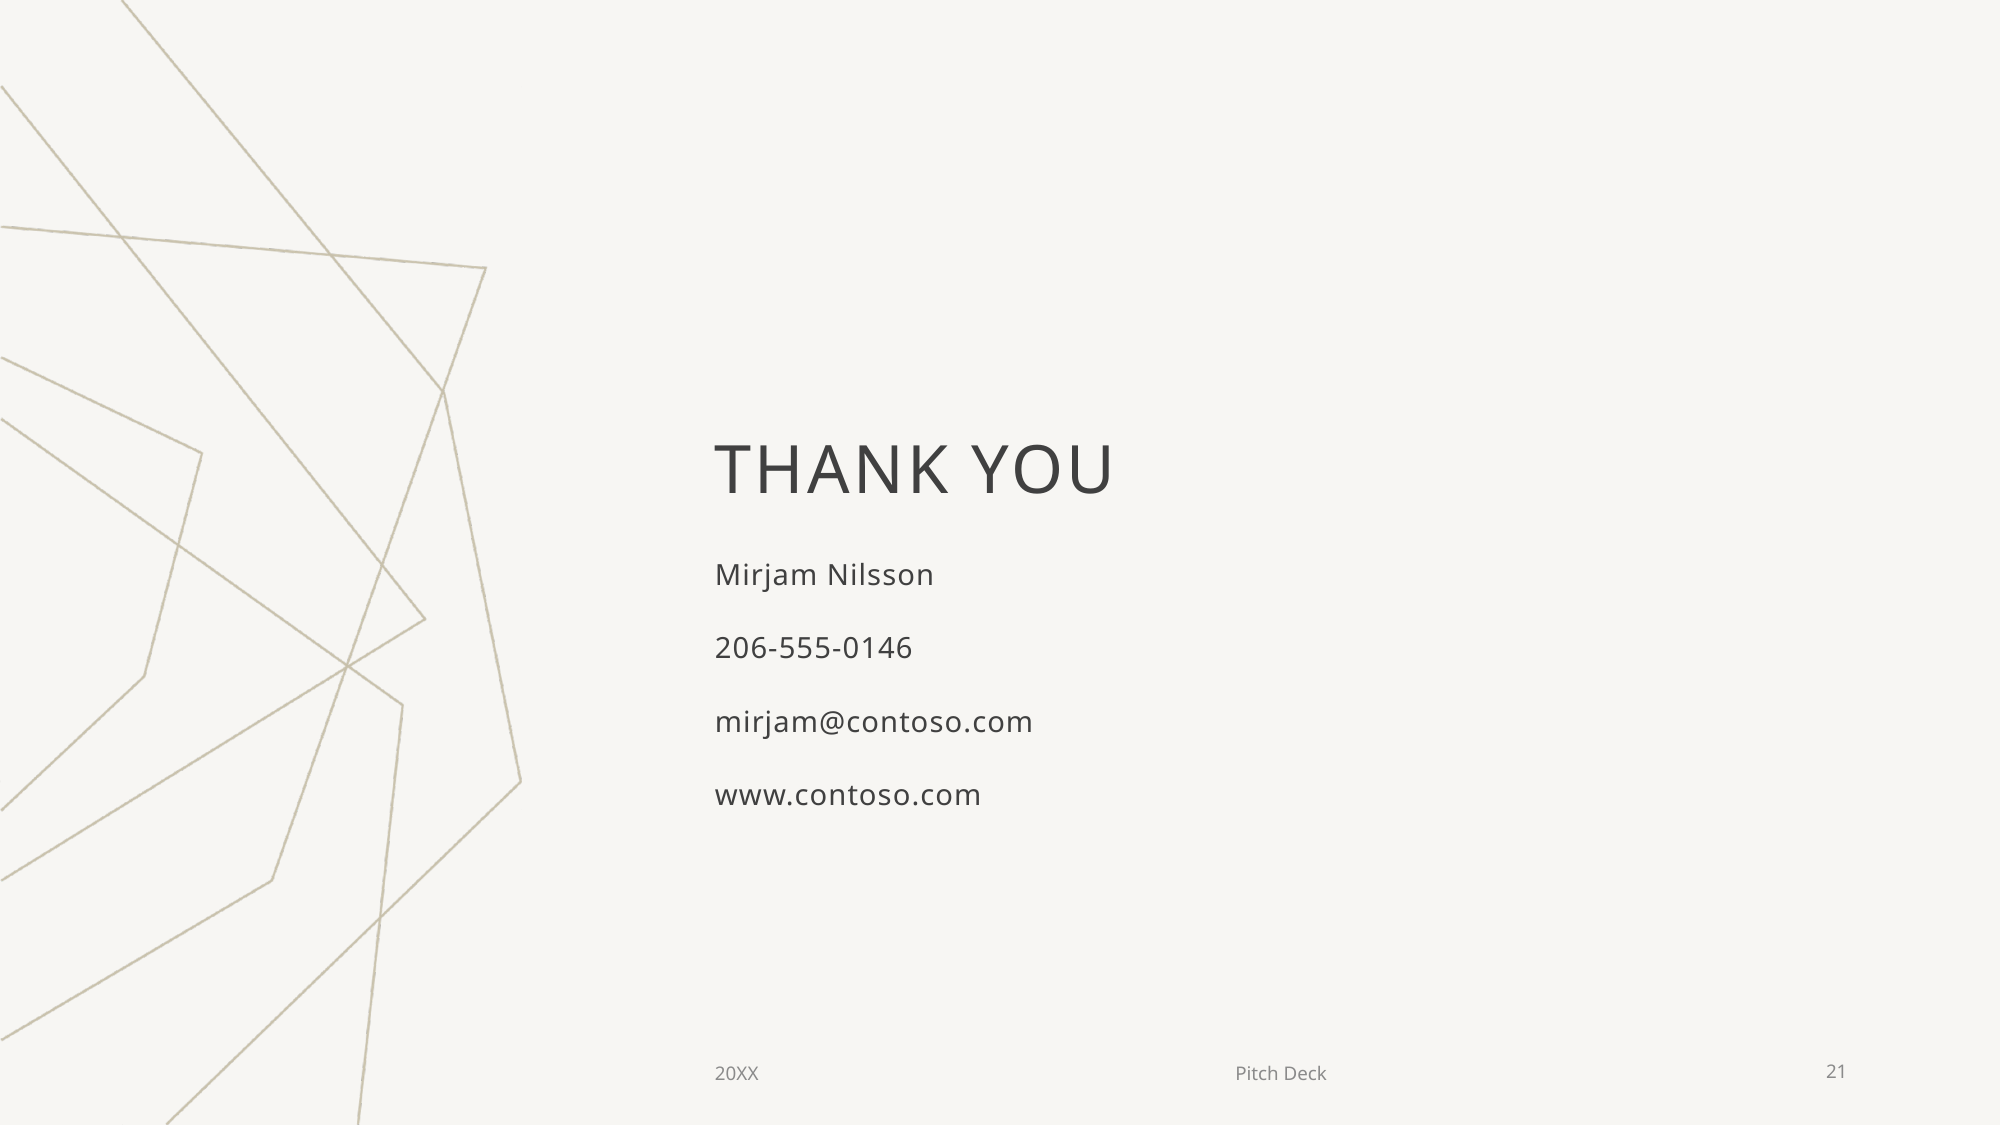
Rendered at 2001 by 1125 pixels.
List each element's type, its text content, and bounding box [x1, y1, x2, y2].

slide_number 20XX [699, 1042, 992, 1103]
picture [0, 0, 522, 1125]
subtitle Mirjam Nilsson​ 206-555-0146 mirjam@contoso.com www.contoso.com [699, 531, 1386, 860]
title THANK YOU [699, 265, 1386, 516]
slide_number 21 [1571, 1042, 1863, 1103]
footer Pitch Deck [1062, 1042, 1500, 1103]
